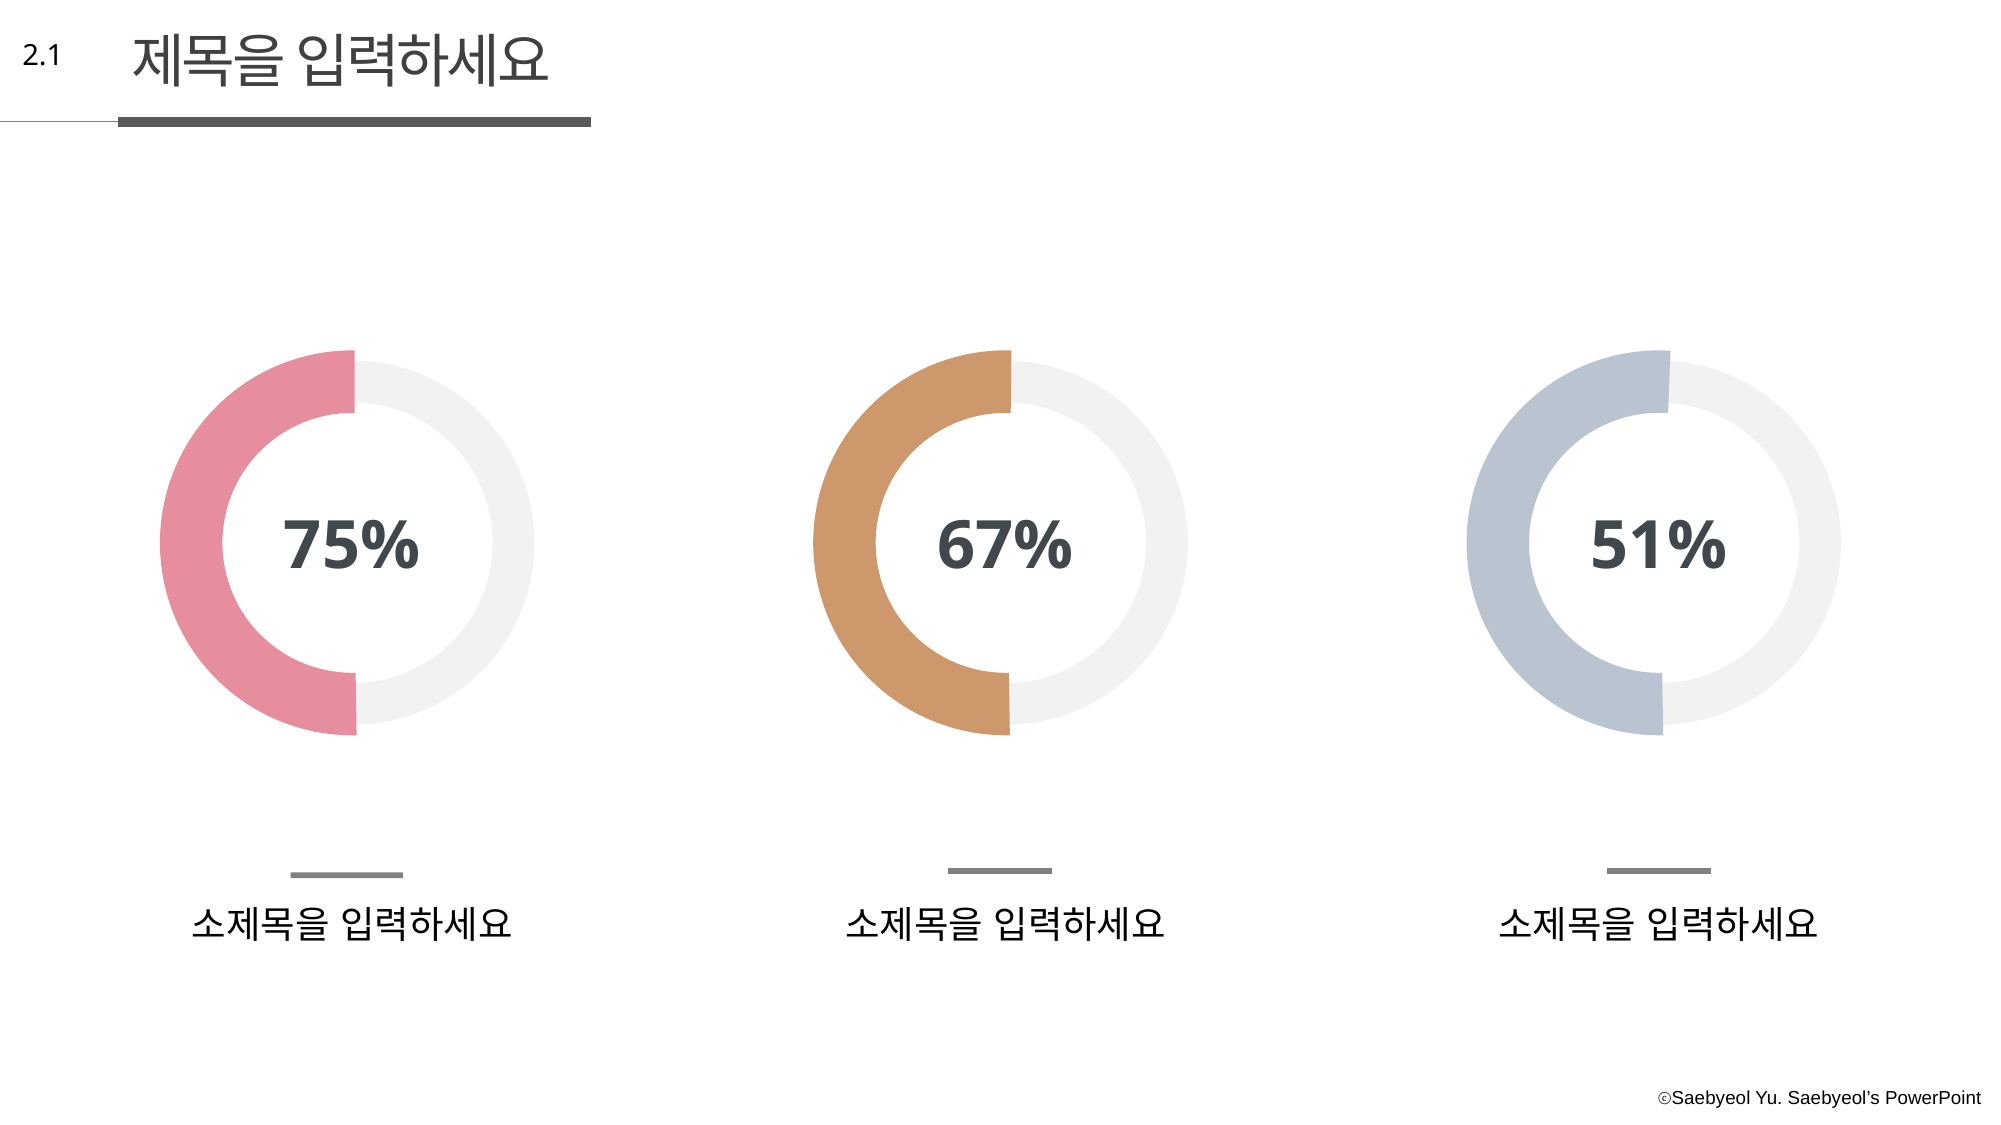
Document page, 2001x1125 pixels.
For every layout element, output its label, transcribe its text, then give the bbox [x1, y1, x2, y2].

text_box [354, 381, 515, 705]
text_box 제목을 입력하세요 [116, 16, 566, 102]
text_box 소제목을 입력하세요 [830, 893, 1181, 954]
text_box 51% [1575, 494, 1743, 590]
text_box [190, 381, 357, 705]
text_box [1007, 381, 1168, 705]
text_box [843, 381, 1012, 705]
text_box [1661, 381, 1821, 705]
text_box 67% [922, 494, 1089, 590]
text_box [290, 872, 403, 879]
text_box 소제목을 입력하세요 [1483, 893, 1835, 954]
text_box [1497, 381, 1670, 705]
text_box 75% [269, 494, 436, 590]
text_box 소제목을 입력하세요 [177, 893, 528, 954]
text_box 2.1 [7, 28, 79, 79]
